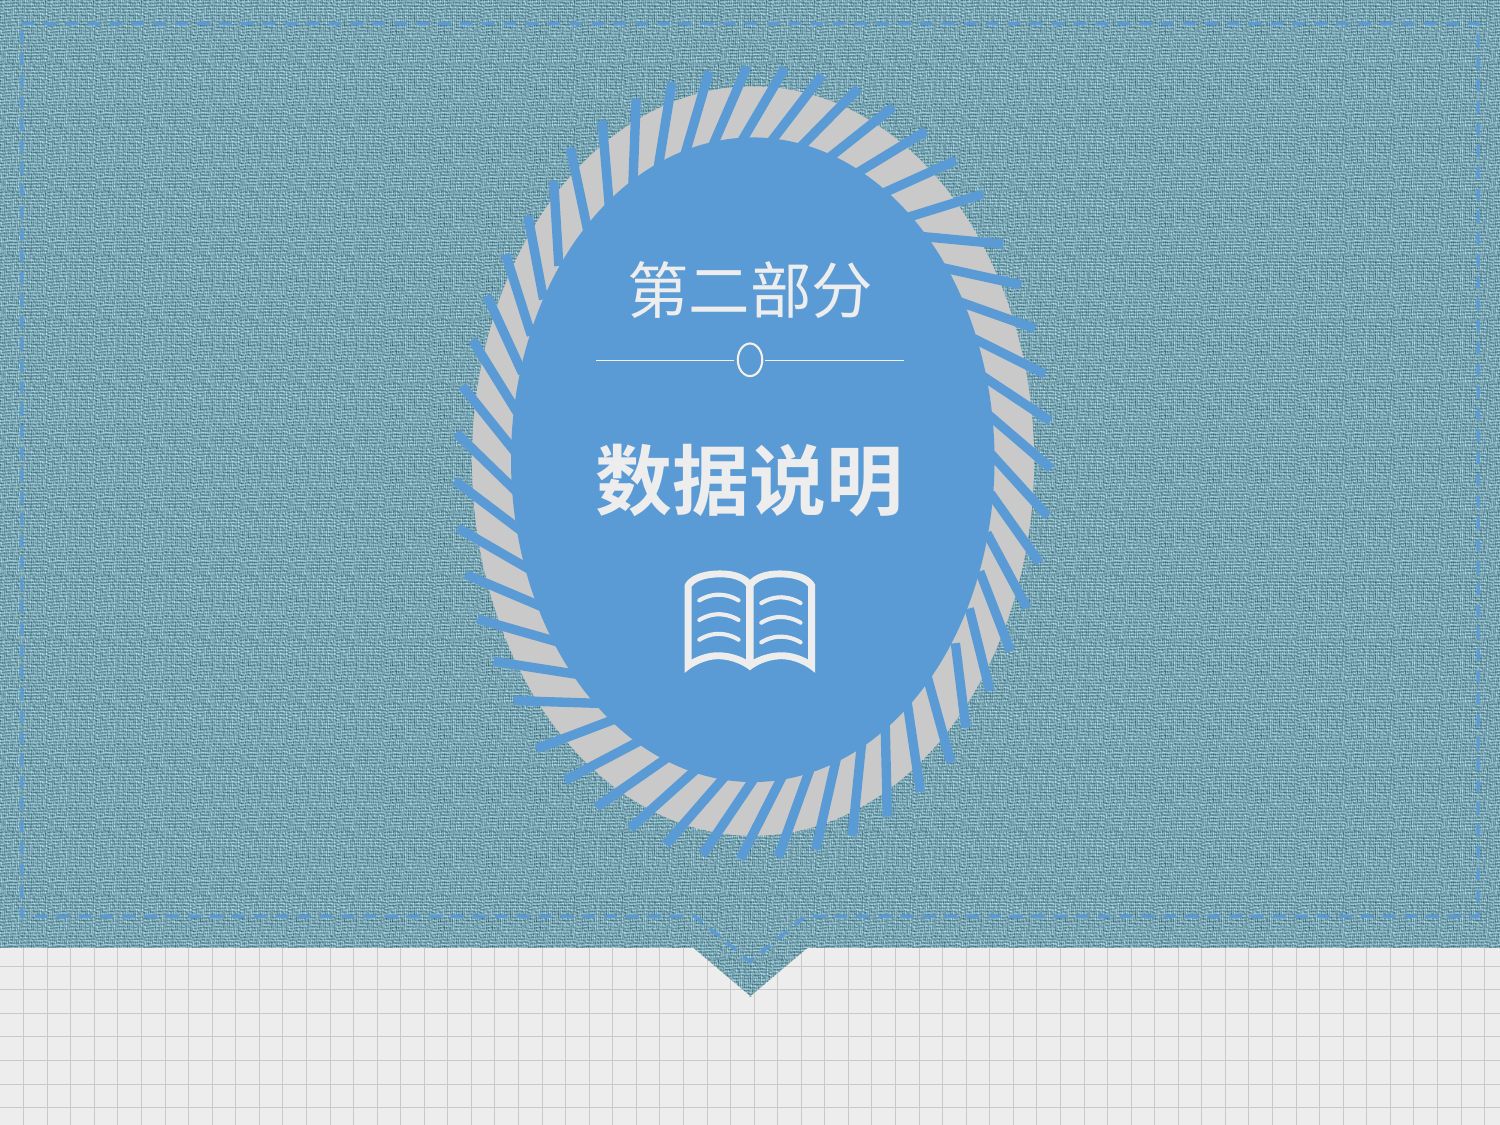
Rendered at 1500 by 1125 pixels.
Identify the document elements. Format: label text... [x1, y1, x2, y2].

picture [0, 0, 1500, 997]
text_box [684, 570, 816, 673]
list 第二部分 [595, 241, 905, 339]
list 数据说明 [539, 421, 960, 539]
